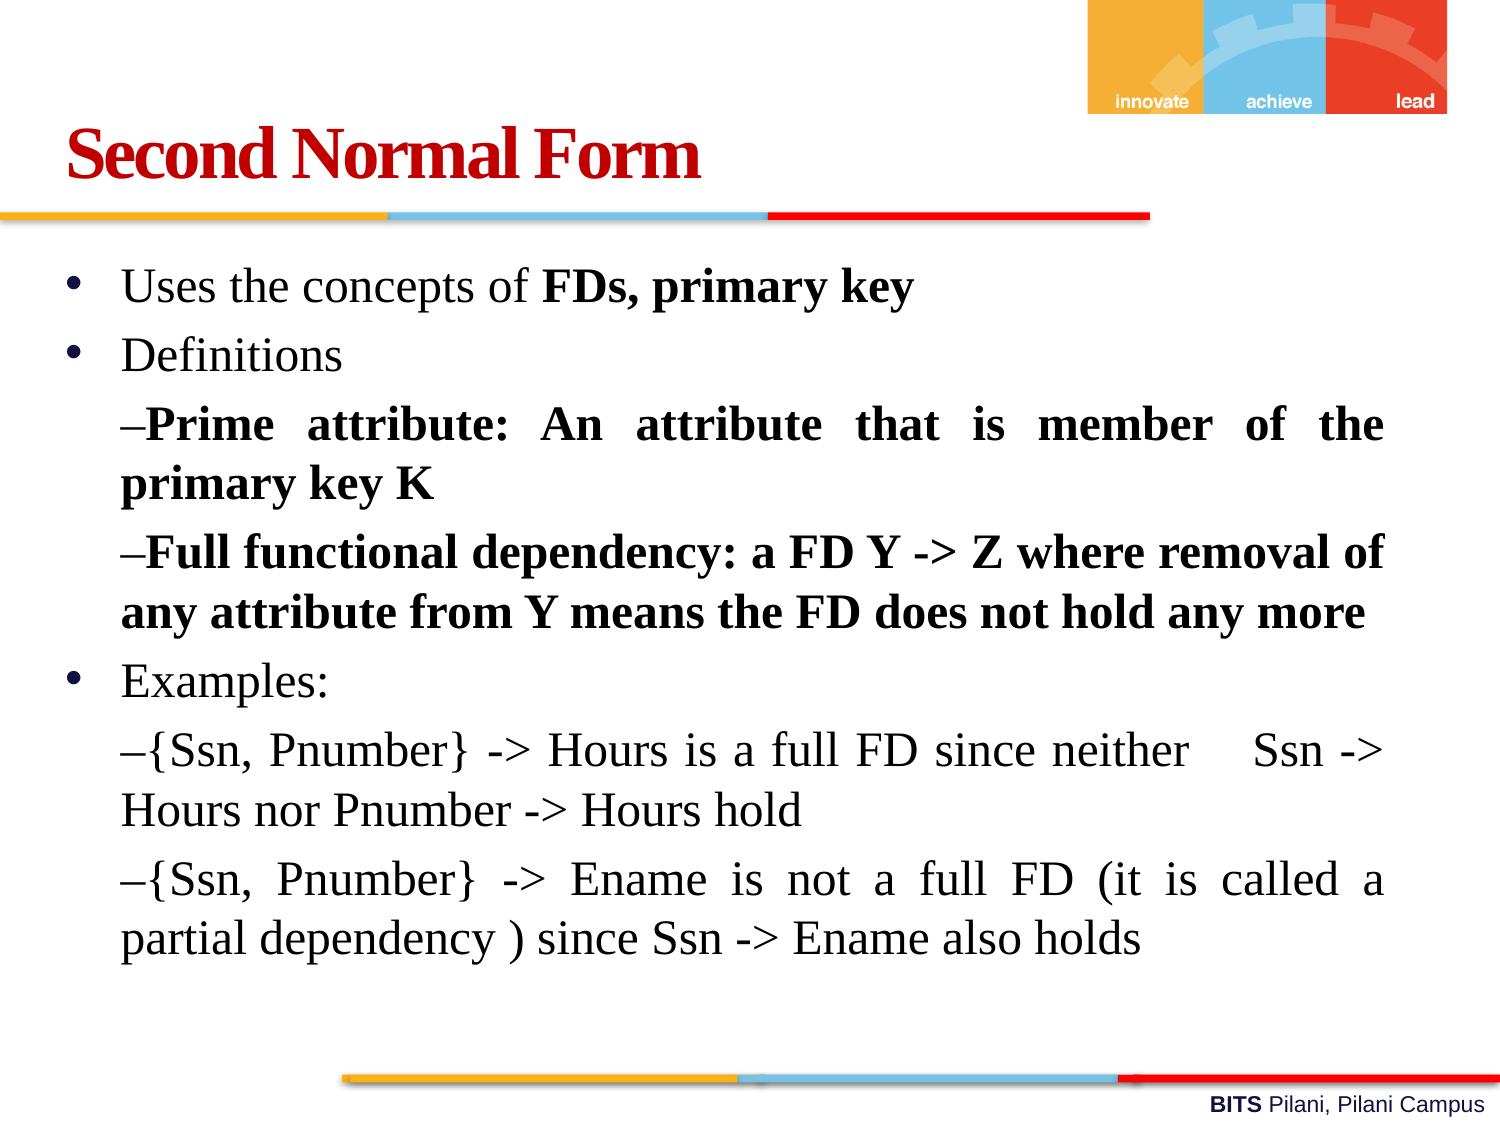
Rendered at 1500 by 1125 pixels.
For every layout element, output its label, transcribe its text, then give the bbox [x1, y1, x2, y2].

list Second Normal Form [50, 24, 1088, 213]
picture [1087, 0, 1448, 114]
list Uses the concepts of FDs, primary key Definitions –Prime attribute: An attribute that is member of the primary key K –Full functional dependency: a FD Y -> Z where removal of any attribute from Y means the FD does not hold any more Examples: –{Ssn, Pnumber} -> Hours is a full FD since neither Ssn -> Hours nor Pnumber -> Hours hold –{Ssn, Pnumber} -> Ename is not a full FD (it is called a partial dependency ) since Ssn -> Ename also holds [50, 245, 1400, 988]
